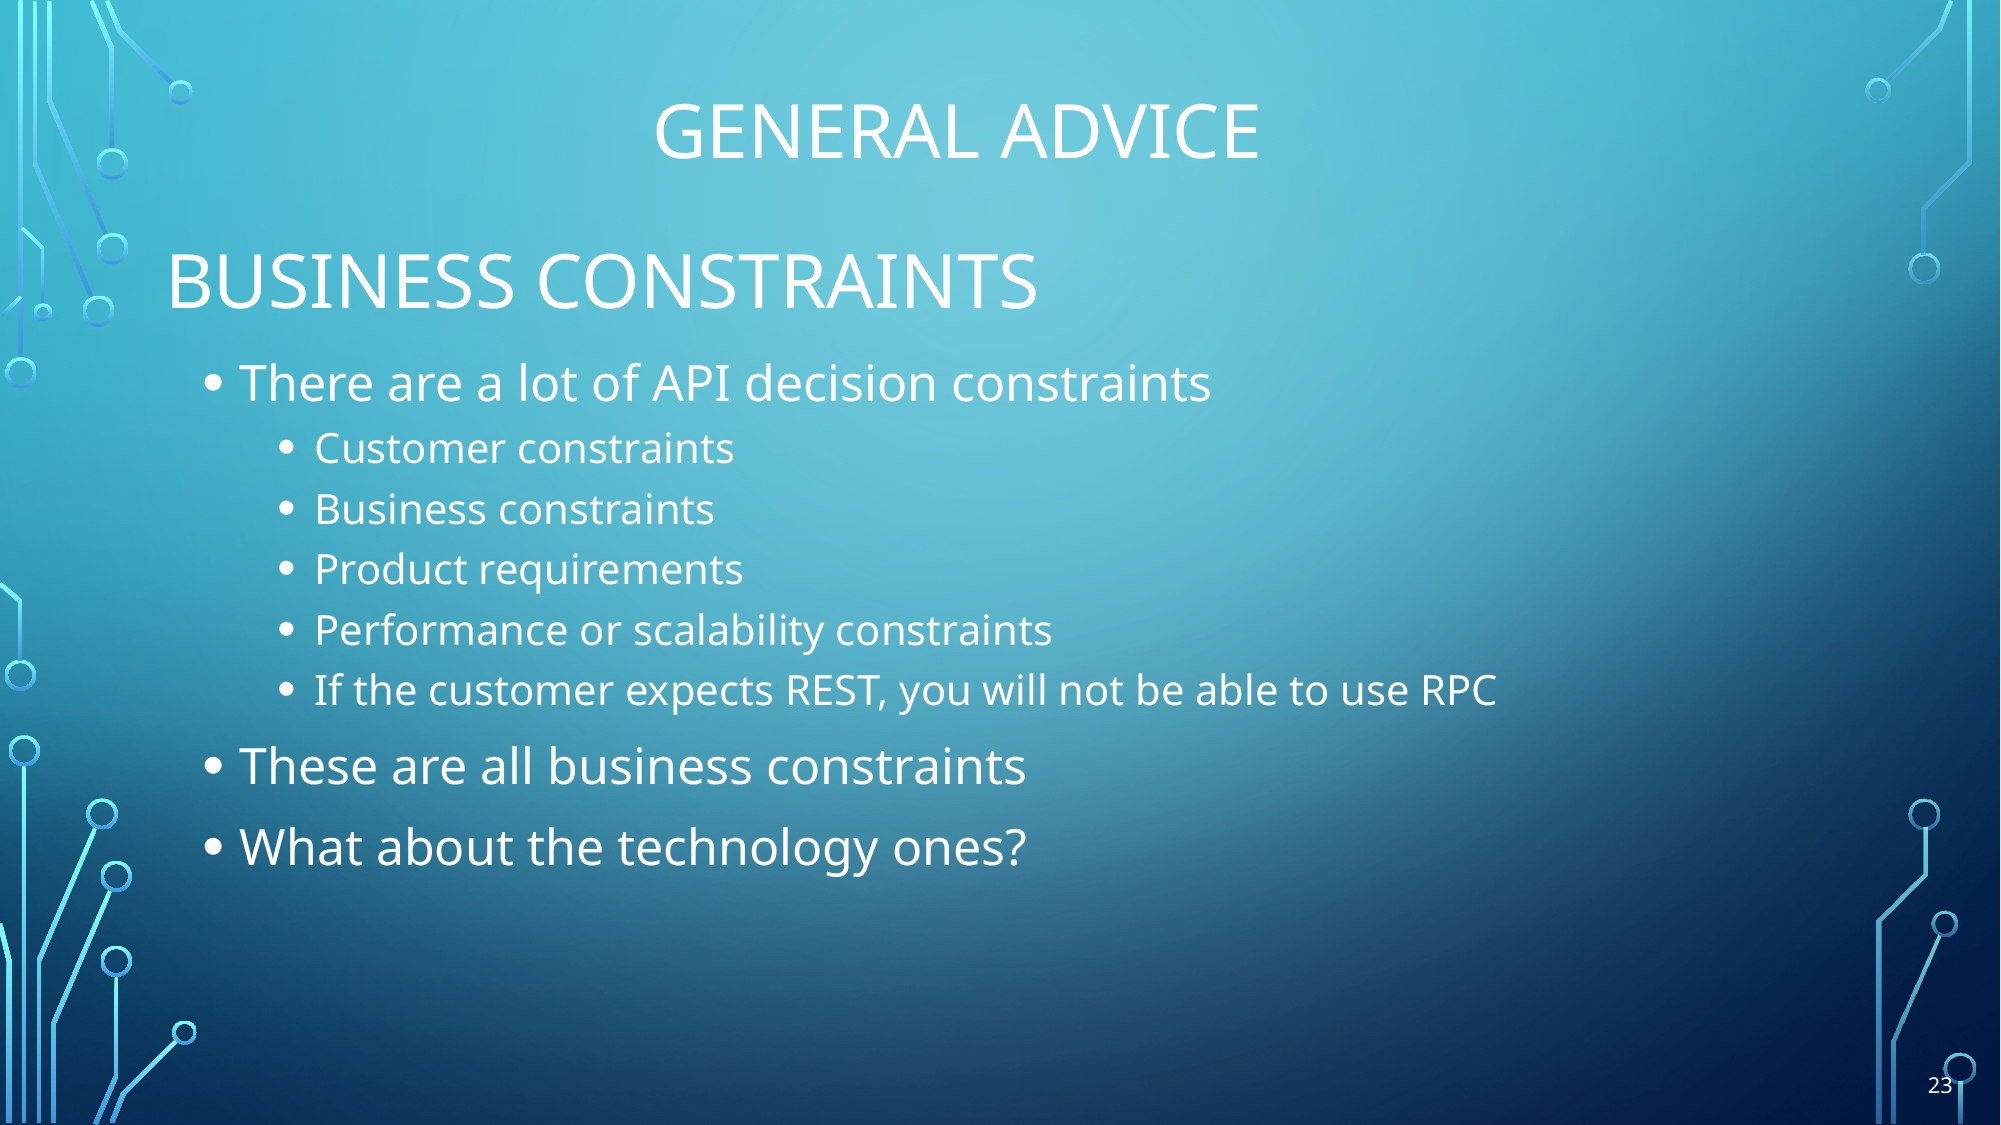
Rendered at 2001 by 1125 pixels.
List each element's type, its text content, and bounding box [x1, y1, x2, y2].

title Business constraints [150, 162, 1775, 405]
text_box General Advice [637, 12, 1288, 255]
list There are a lot of API decision constraints Customer constraints Business constraints Product requirements Performance or scalability constraints If the customer expects REST, you will not be able to use RPC These are all business constraints What about the technology ones? [187, 343, 2000, 1125]
